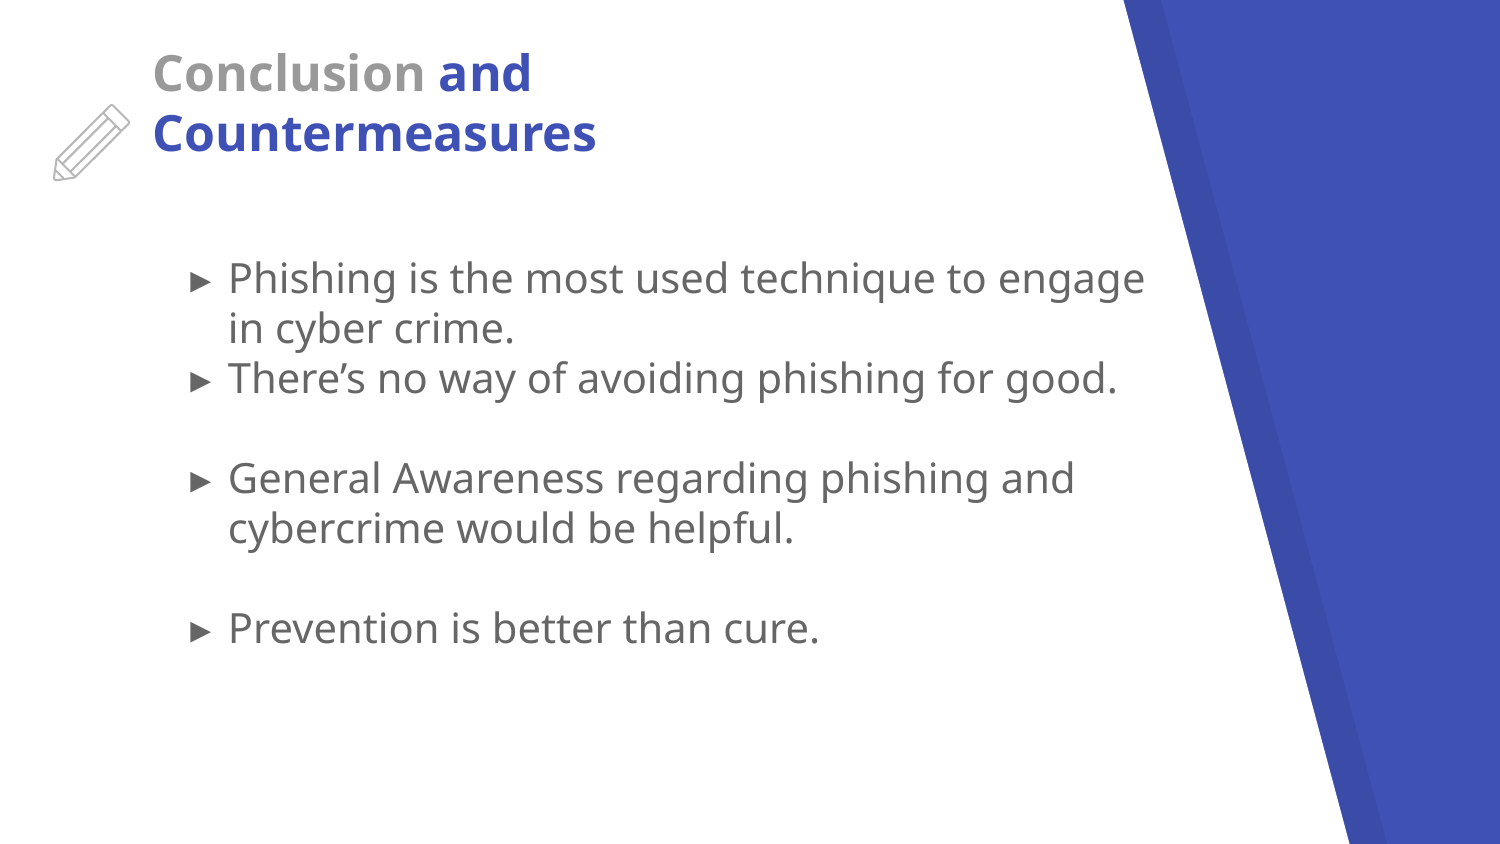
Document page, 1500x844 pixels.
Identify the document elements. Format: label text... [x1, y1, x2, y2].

title Conclusion and Countermeasures [137, 109, 988, 177]
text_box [53, 104, 130, 181]
list Phishing is the most used technique to engage in cyber crime. There’s no way of avoiding phishing for good. General Awareness regarding phishing and cybercrime would be helpful. Prevention is better than cure. [137, 236, 1162, 805]
